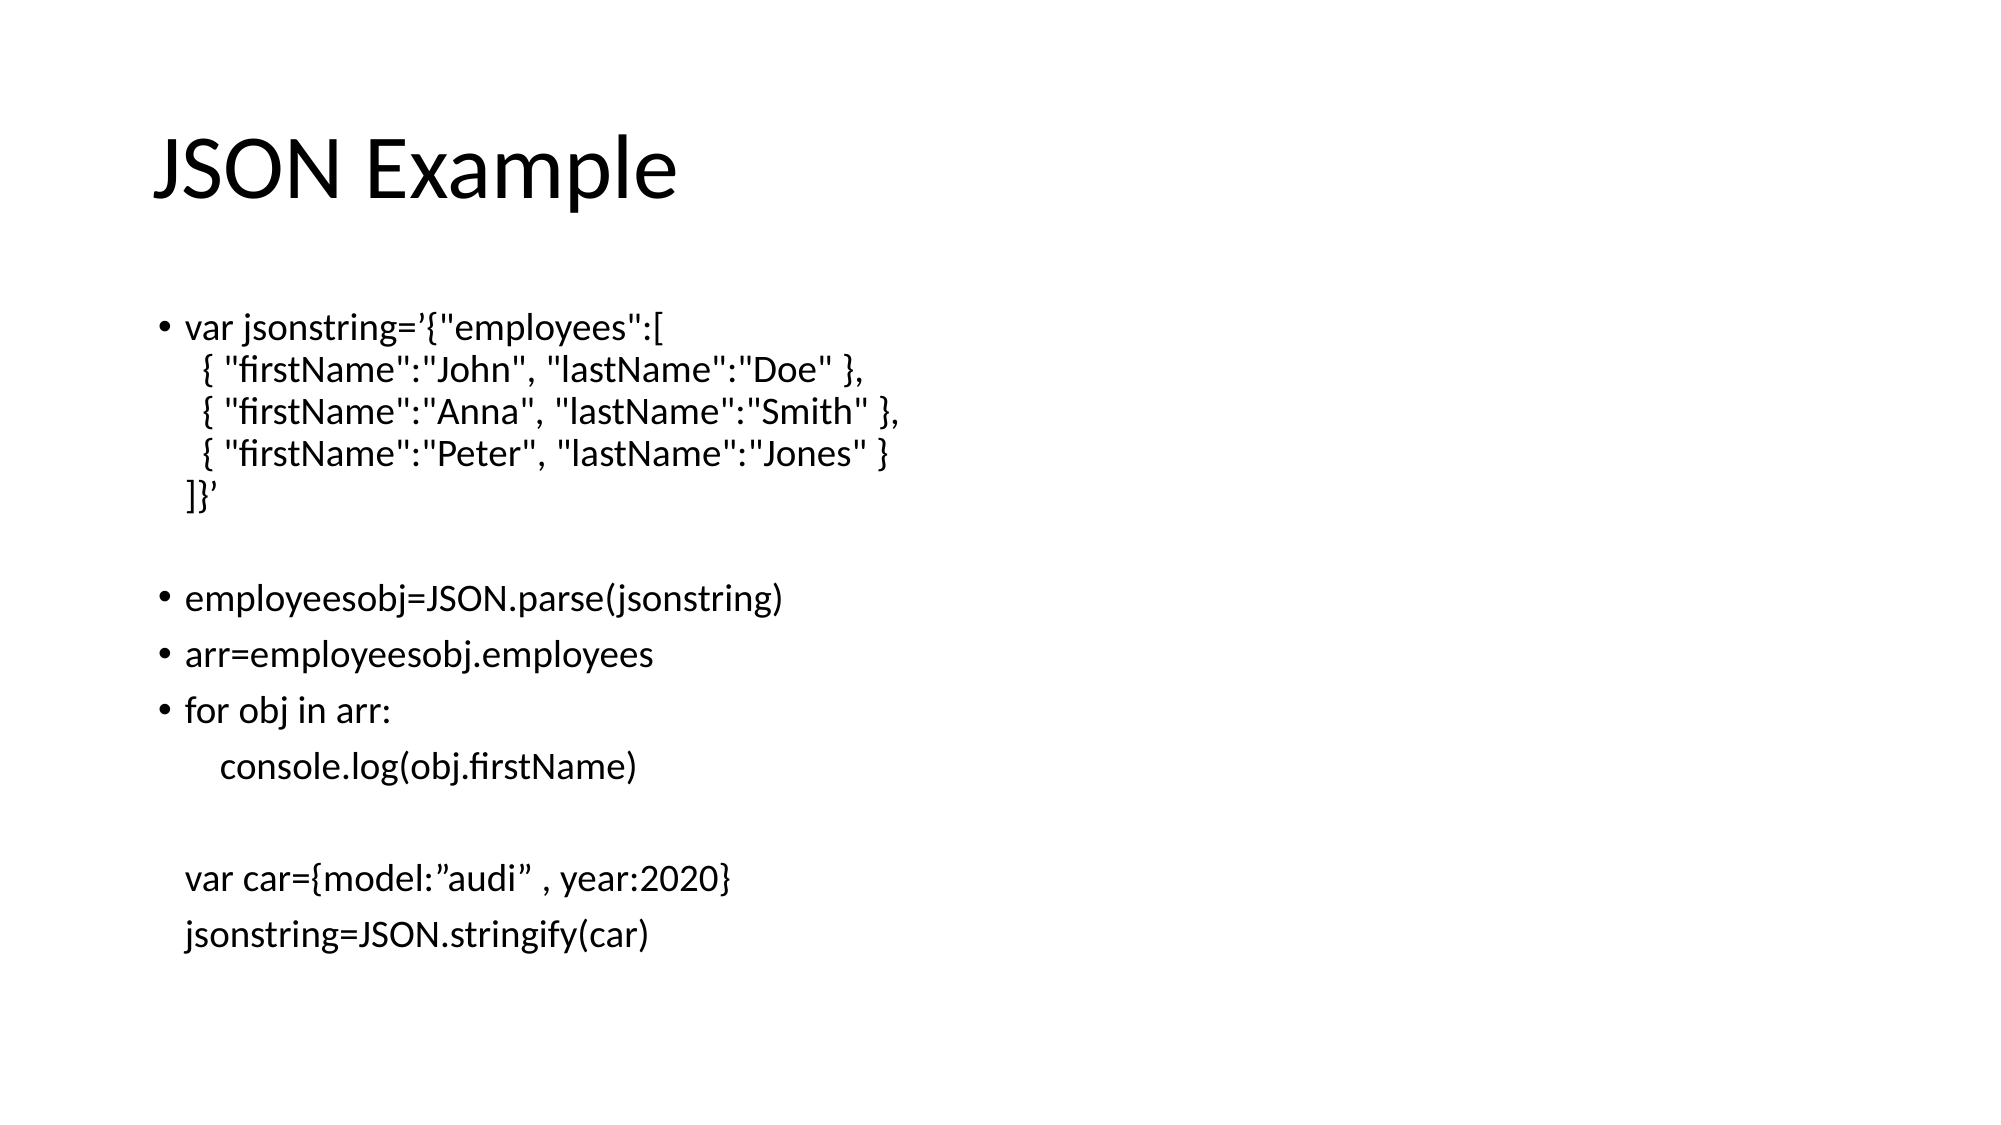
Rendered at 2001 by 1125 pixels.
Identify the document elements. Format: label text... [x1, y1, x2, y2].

list var jsonstring=’{"employees":[ { "firstName":"John", "lastName":"Doe" }, { "firstName":"Anna", "lastName":"Smith" }, { "firstName":"Peter", "lastName":"Jones" } ]}’ employeesobj=JSON.parse(jsonstring) arr=employeesobj.employees for obj in arr: console.log(obj.firstName) var car={model:”audi” , year:2020} jsonstring=JSON.stringify(car) [137, 299, 1863, 1014]
title JSON Example [137, 59, 1863, 278]
